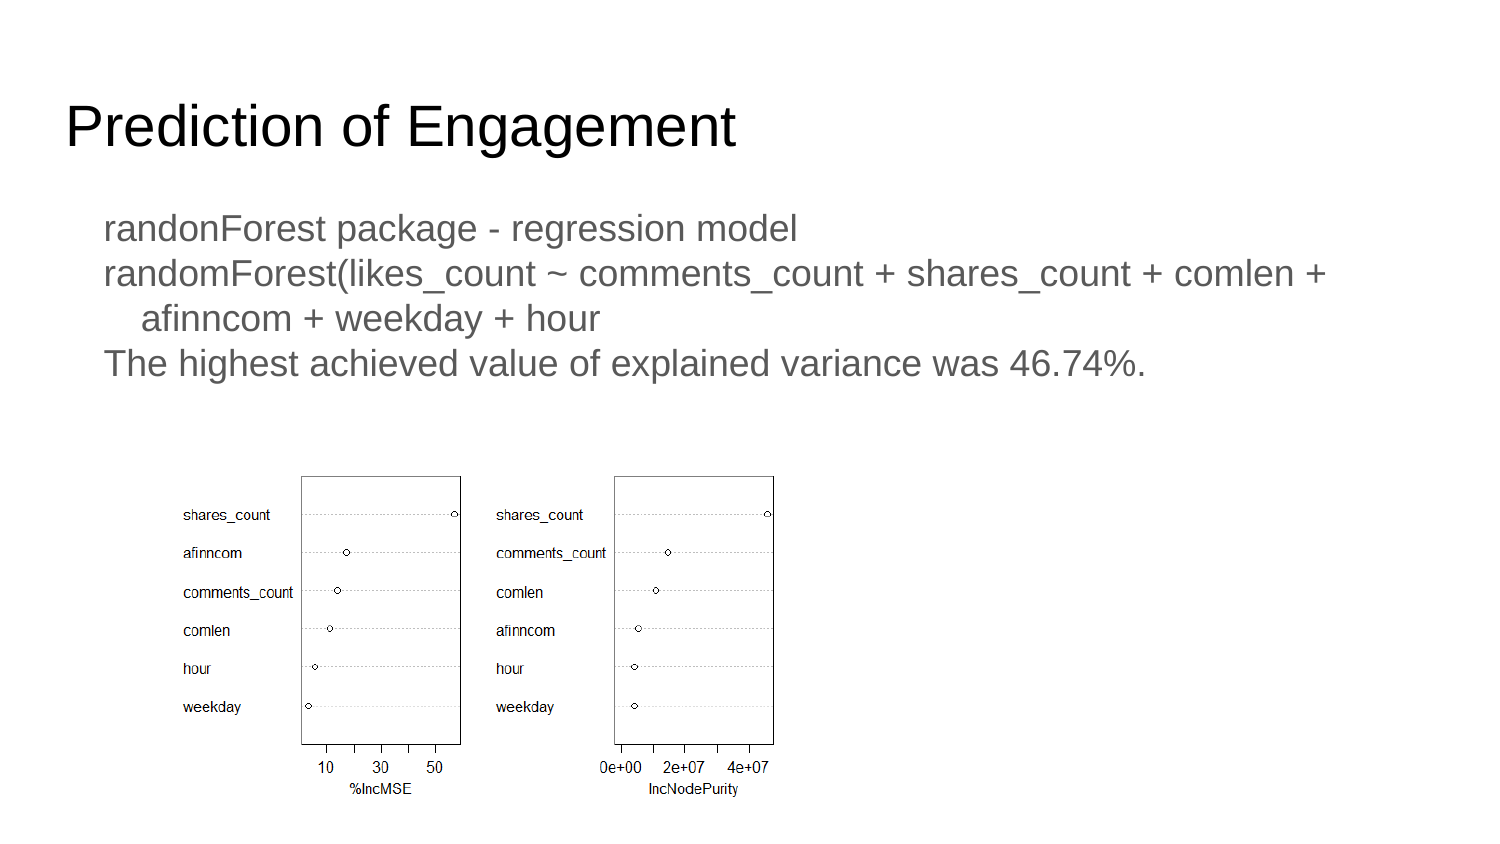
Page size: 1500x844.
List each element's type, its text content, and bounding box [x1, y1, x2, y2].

text_box randonForest package - regression model randomForest(likes_count ~ comments_count + shares_count + comlen + afinncom + weekday + hour The highest achieved value of explained variance was 46.74%. [51, 189, 1449, 750]
text_box Prediction of Engagement [51, 72, 1449, 167]
picture [165, 455, 791, 816]
